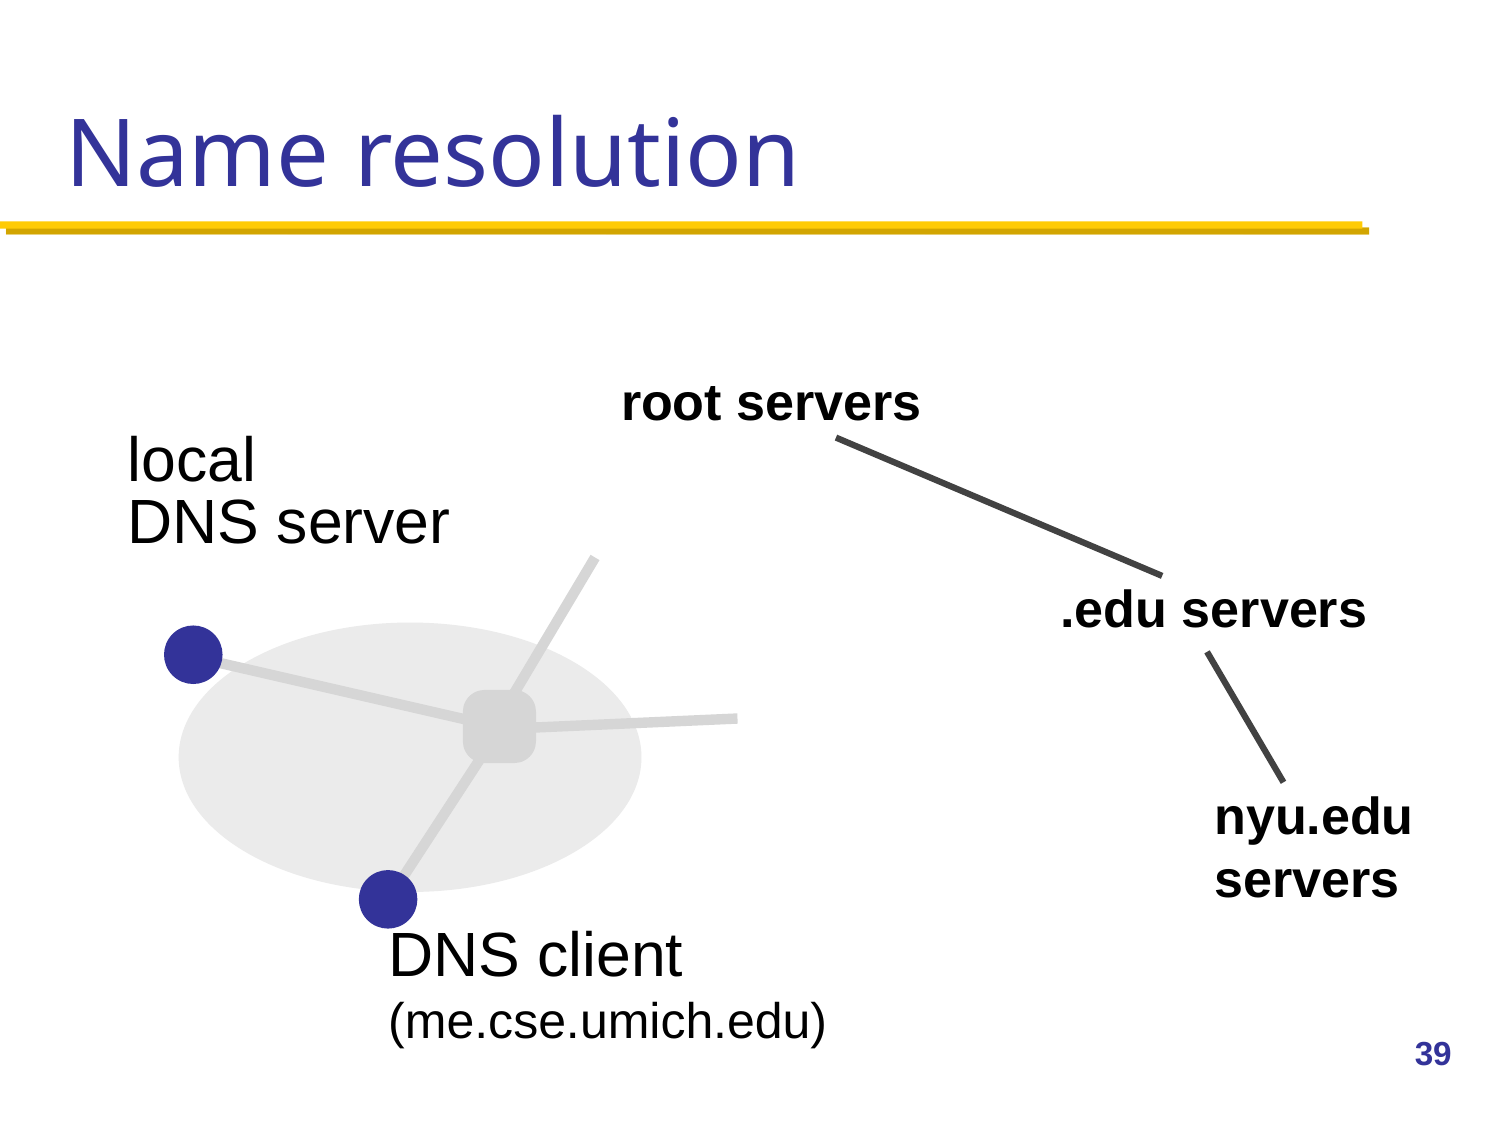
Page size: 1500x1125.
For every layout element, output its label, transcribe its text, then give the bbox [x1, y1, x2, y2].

text_box local [121, 412, 266, 500]
text_box [164, 633, 173, 676]
text_box .edu servers [1054, 569, 1450, 644]
text_box DNS server [121, 475, 549, 562]
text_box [178, 557, 1001, 1056]
text_box root servers [615, 362, 960, 437]
text_box nyu.edu servers [1208, 776, 1487, 914]
slide_number 39 [1400, 1025, 1500, 1100]
title Name resolution [49, 24, 1451, 213]
